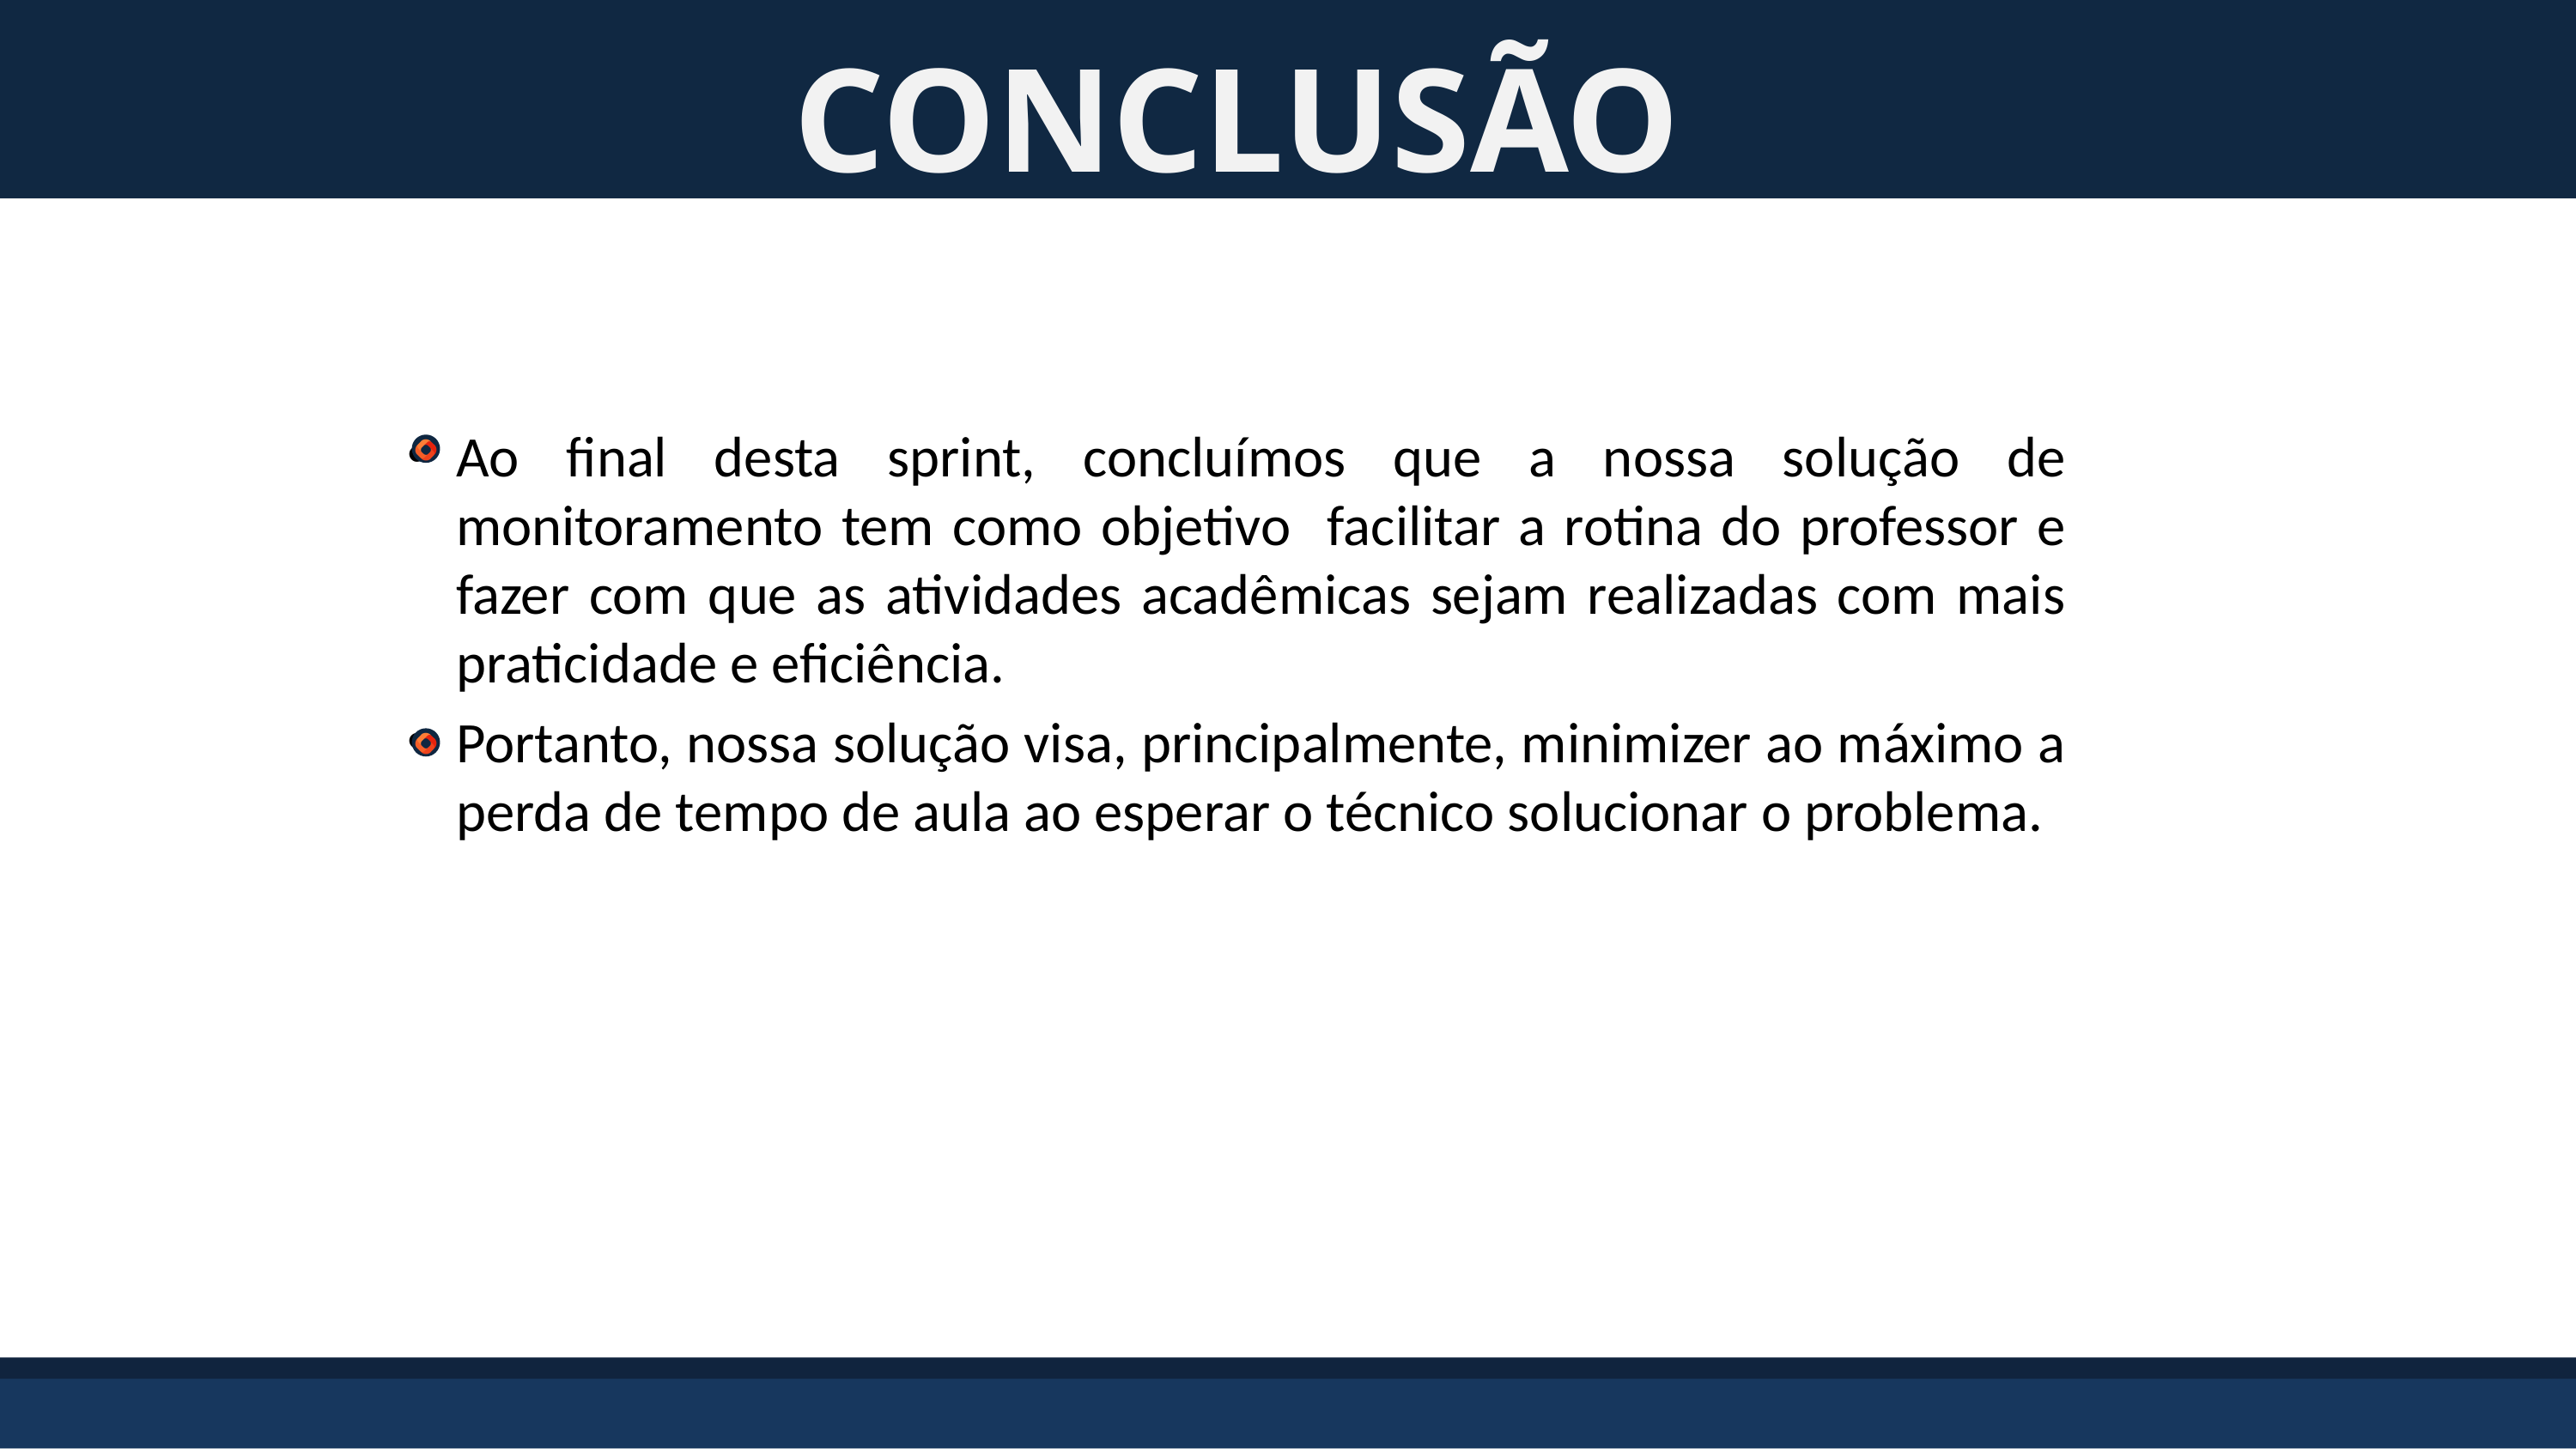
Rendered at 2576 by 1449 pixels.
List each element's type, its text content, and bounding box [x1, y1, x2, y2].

text_box [0, 1379, 2576, 1449]
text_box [0, 0, 2576, 199]
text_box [411, 728, 440, 757]
text_box Ao final desta sprint, concluímos que a nossa solução de monitoramento tem como objetivo facilitar a rotina do professor e fazer com que as atividades acadêmicas sejam realizadas com mais praticidade e eficiência. Portanto, nossa solução visa, principalmente, minimizer ao máximo a perda de tempo de aula ao esperar o técnico solucionar o problema. [407, 413, 2067, 972]
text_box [411, 434, 440, 464]
text_box [0, 1357, 2576, 1379]
